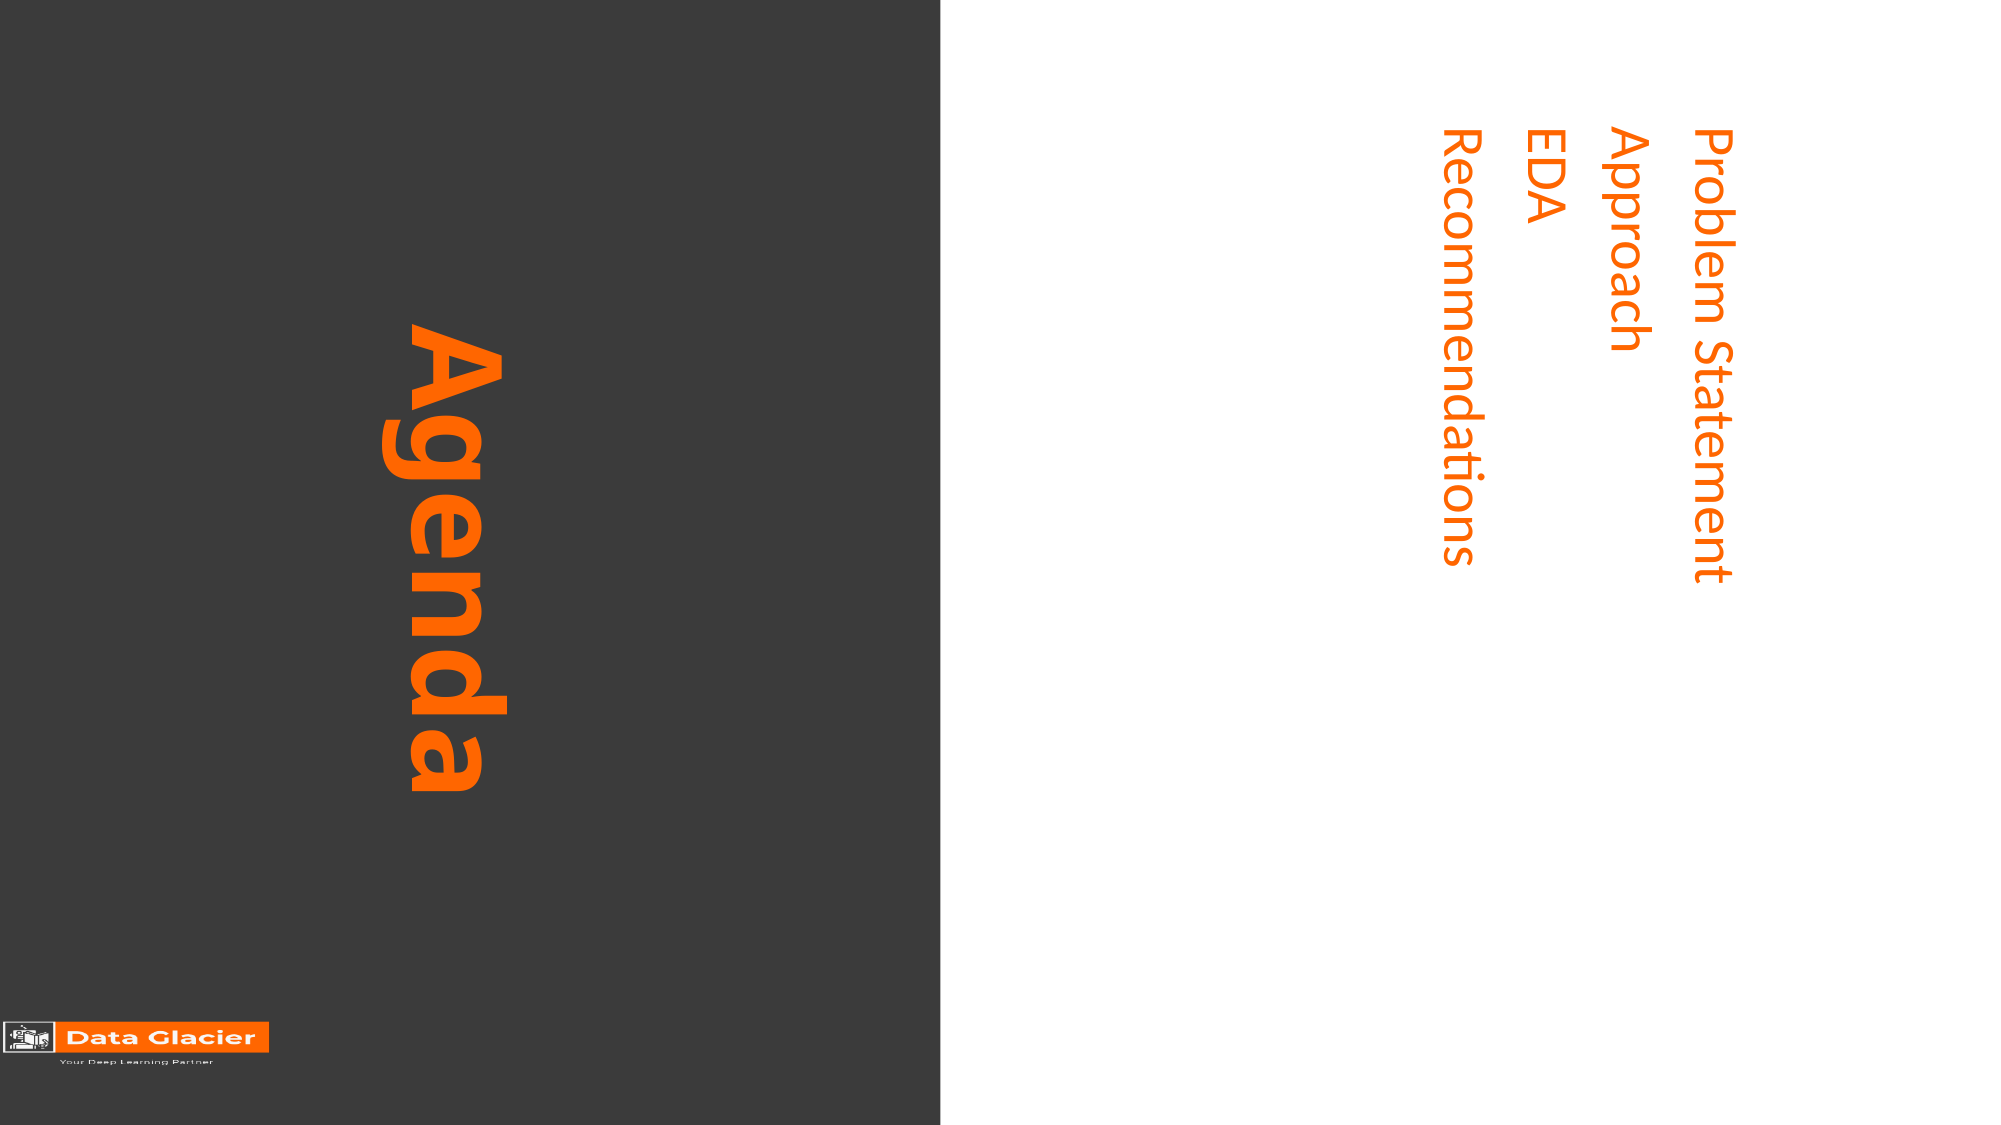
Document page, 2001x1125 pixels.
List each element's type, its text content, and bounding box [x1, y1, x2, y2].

title Agenda [0, 0, 940, 1125]
subtitle Problem Statement Approach EDA Recommendations [940, 0, 2000, 1125]
picture [0, 961, 272, 1125]
